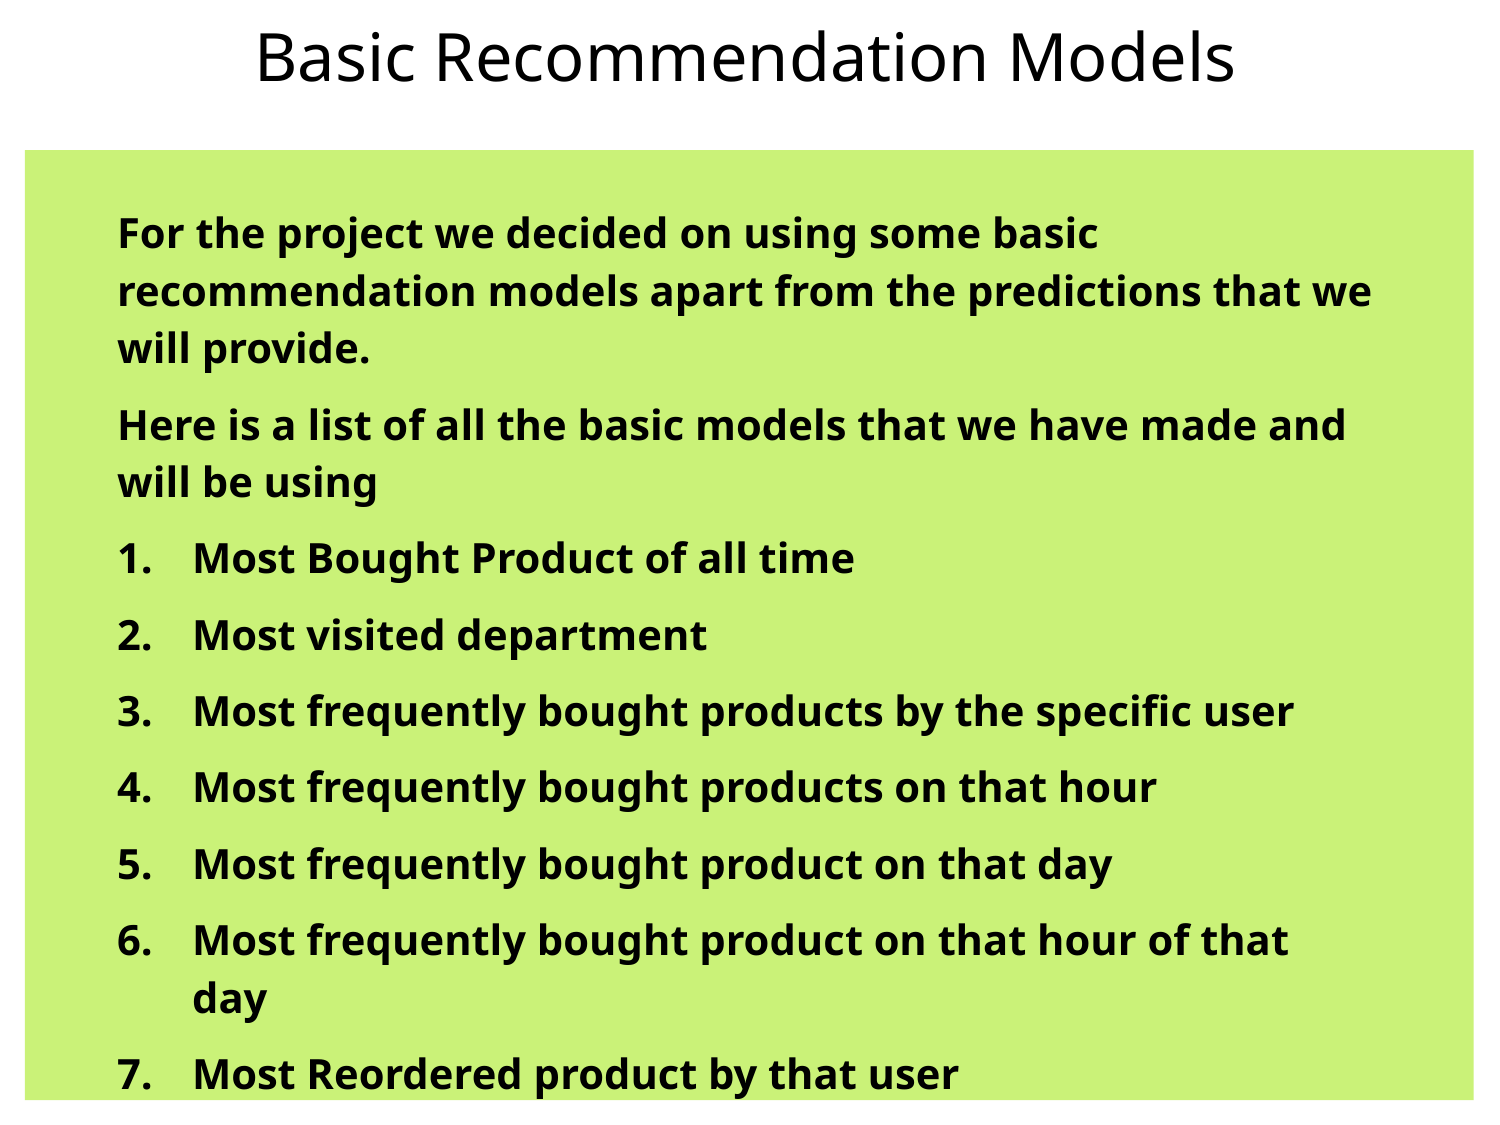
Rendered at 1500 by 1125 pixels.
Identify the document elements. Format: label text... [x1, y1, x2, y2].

text_box For the project we decided on using some basic recommendation models apart from the predictions that we will provide. Here is a list of all the basic models that we have made and will be using Most Bought Product of all time Most visited department Most frequently bought products by the specific user Most frequently bought products on that hour Most frequently bought product on that day Most frequently bought product on that hour of that day Most Reordered product by that user [102, 224, 1390, 1073]
text_box Basic Recommendation Models [0, 0, 1496, 150]
